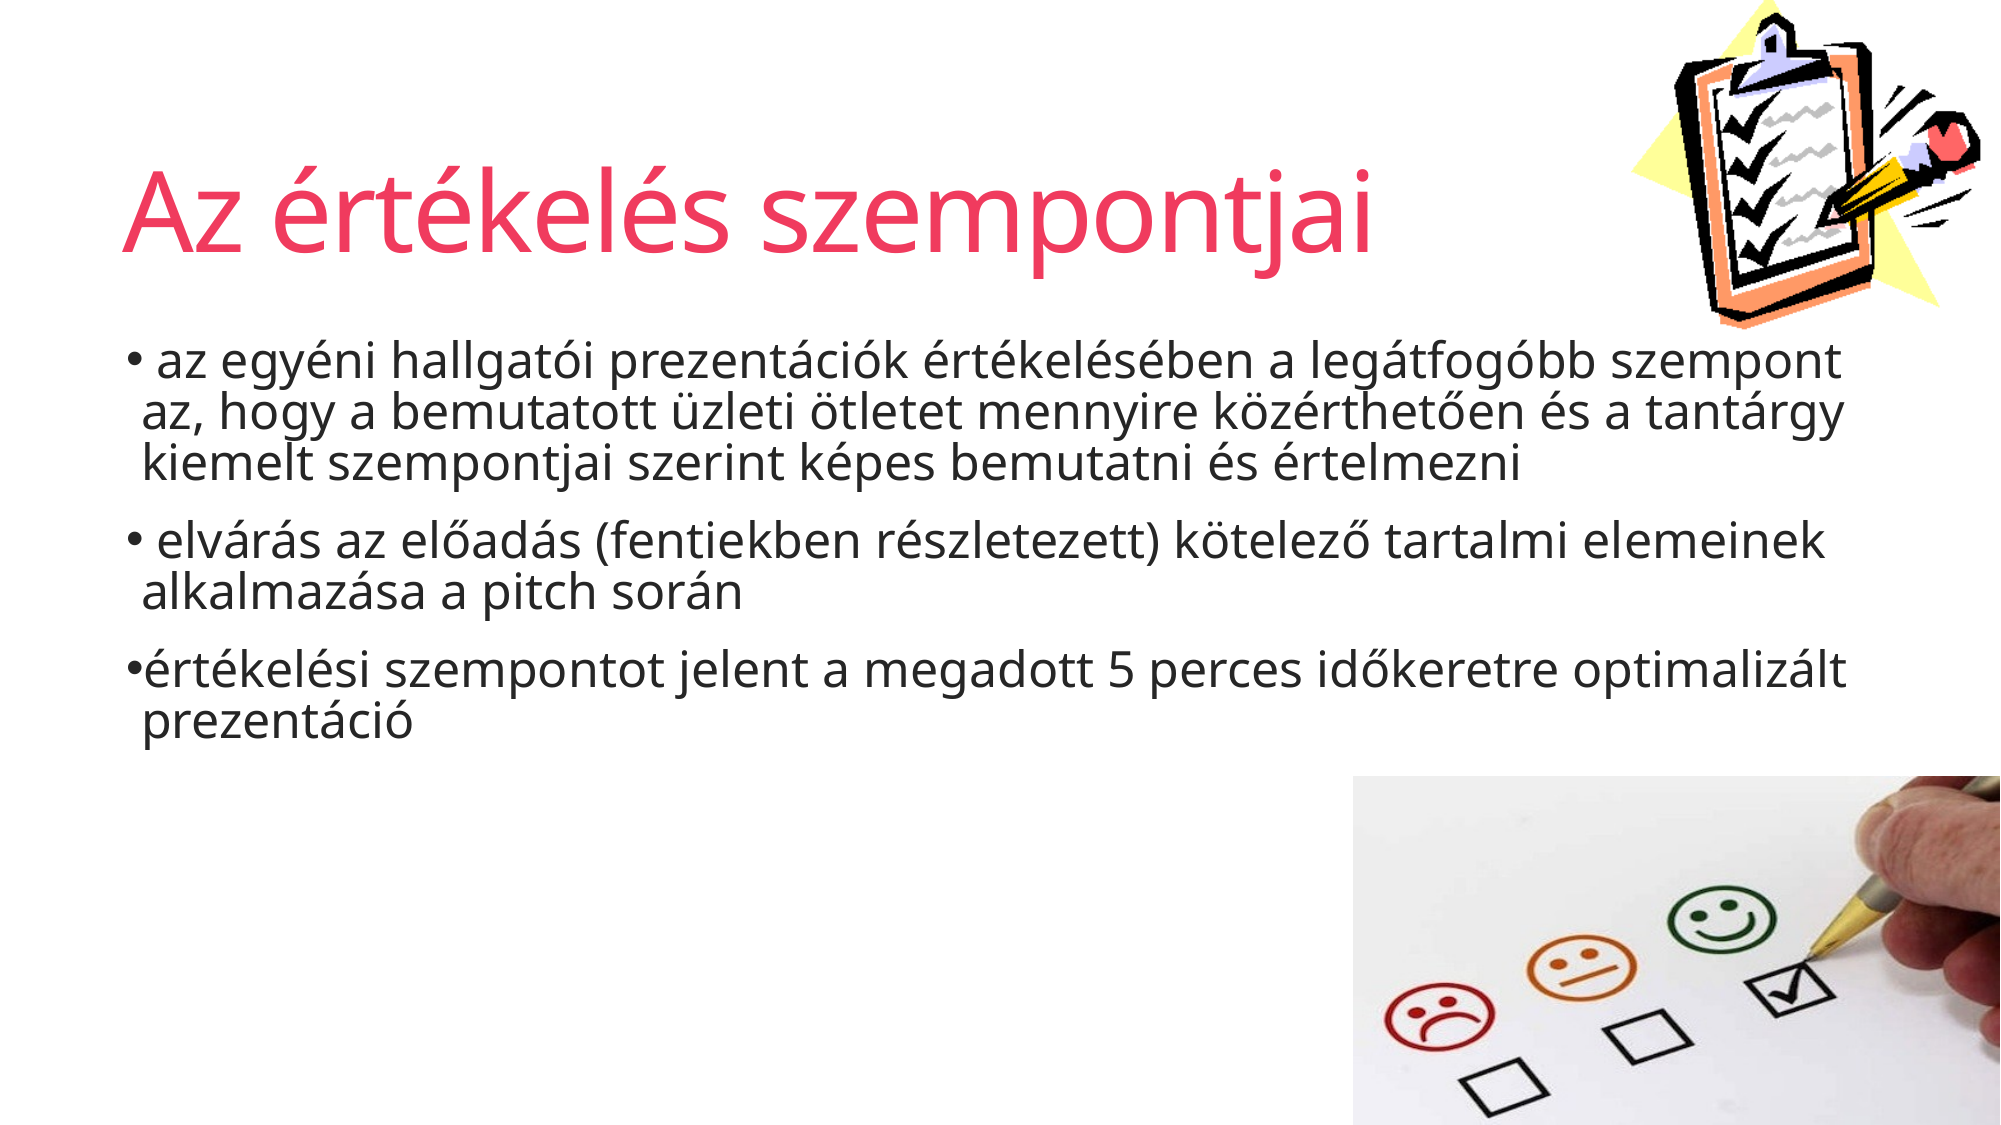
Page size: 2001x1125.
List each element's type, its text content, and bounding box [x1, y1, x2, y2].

list az egyéni hallgatói prezentációk értékelésében a legátfogóbb szempont az, hogy a bemutatott üzleti ötletet mennyire közérthetően és a tantárgy kiemelt szempontjai szerint képes bemutatni és értelmezni elvárás az előadás (fentiekben részletezett) kötelező tartalmi elemeinek alkalmazása a pitch során értékelési szempontot jelent a megadott 5 perces időkeretre optimalizált prezentáció [111, 329, 1876, 948]
picture [1631, 0, 1983, 332]
picture [1353, 776, 2000, 1125]
title Az értékelés szempontjai [107, 81, 1631, 354]
